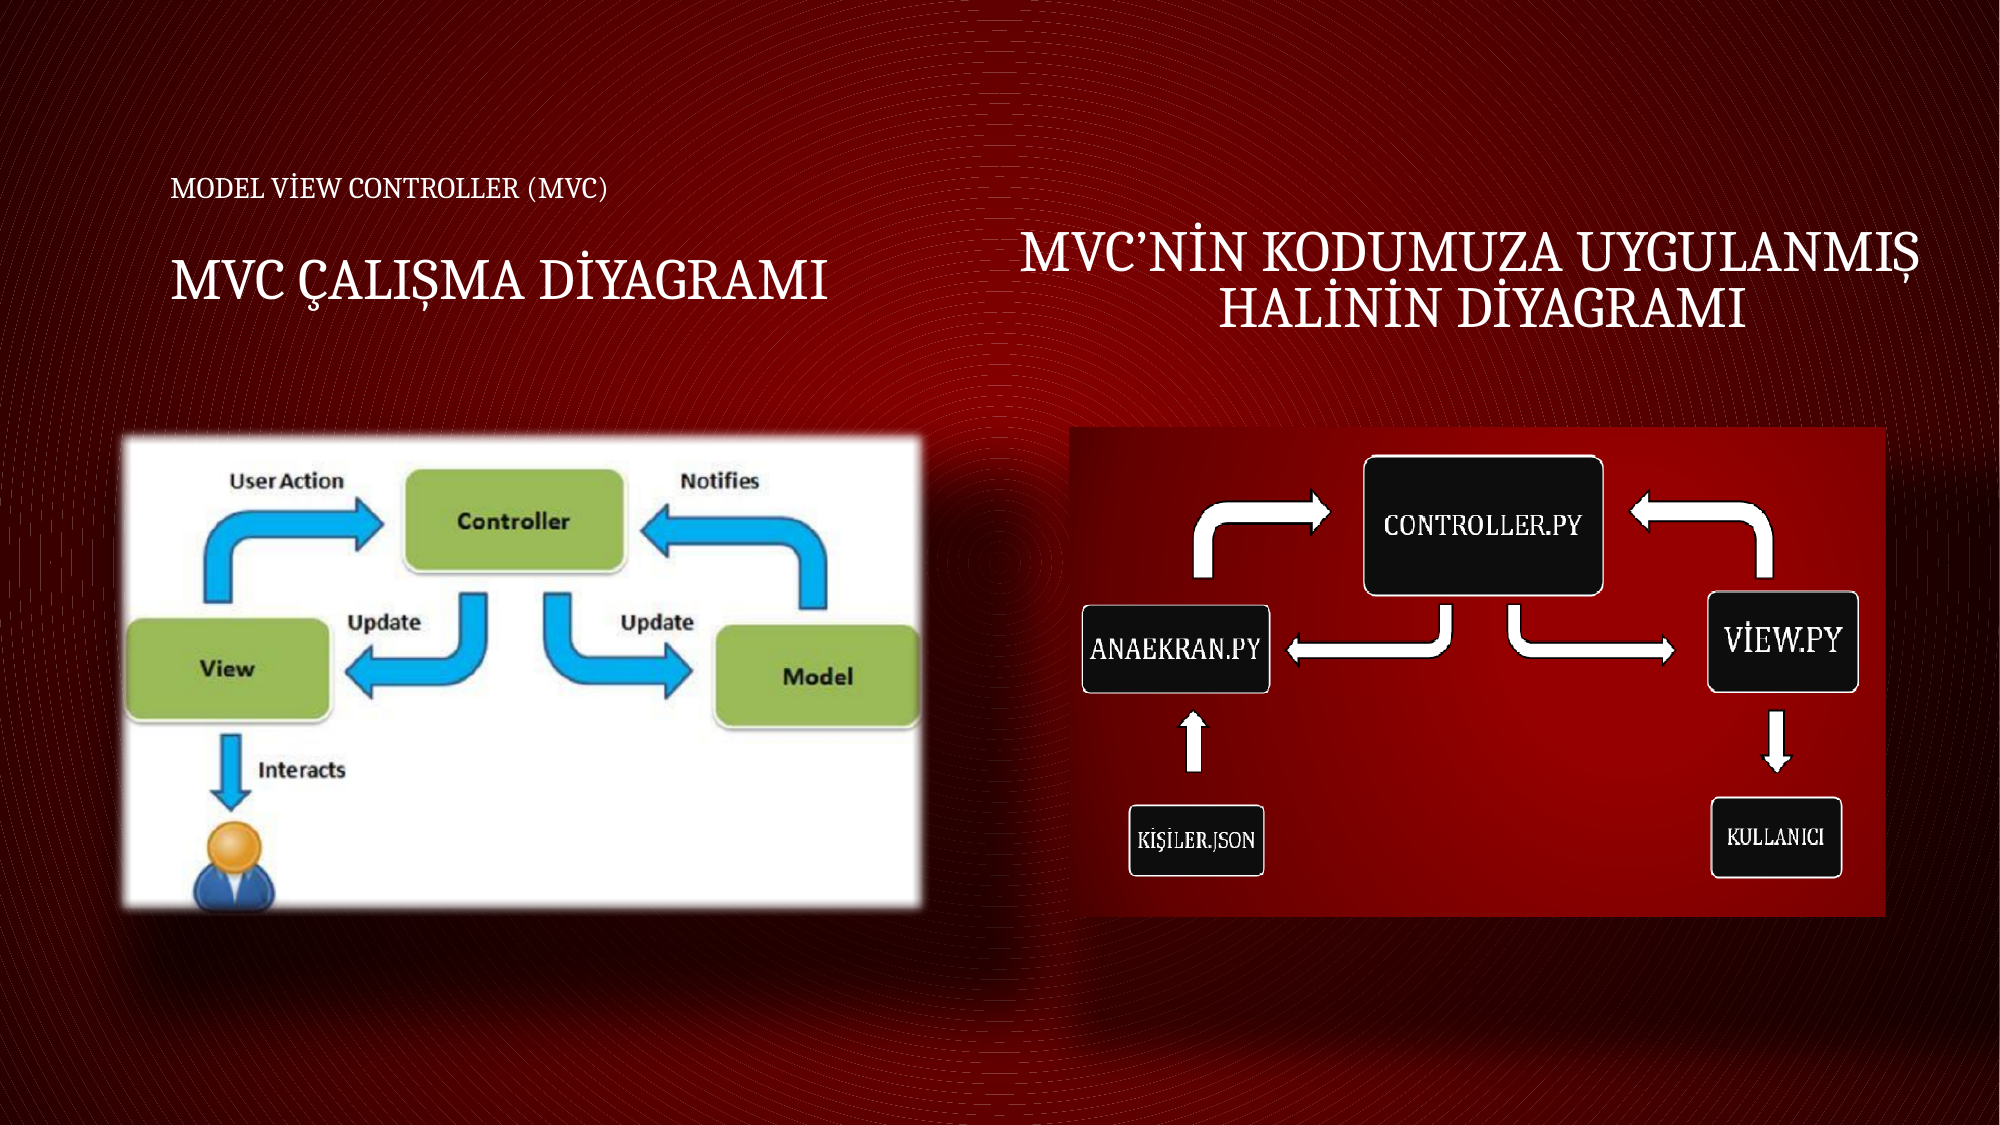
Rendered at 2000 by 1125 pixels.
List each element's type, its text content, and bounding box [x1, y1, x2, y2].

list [1068, 426, 1887, 918]
list MVC’NİN KODUMUZA UYGULANMIŞ HALİNİN DİYAGRAMI [966, 208, 2000, 359]
title Model view controller (mvc) [149, 79, 1850, 208]
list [113, 426, 931, 918]
list MVC ÇALIŞMA DİYAGRAMI [149, 208, 966, 359]
